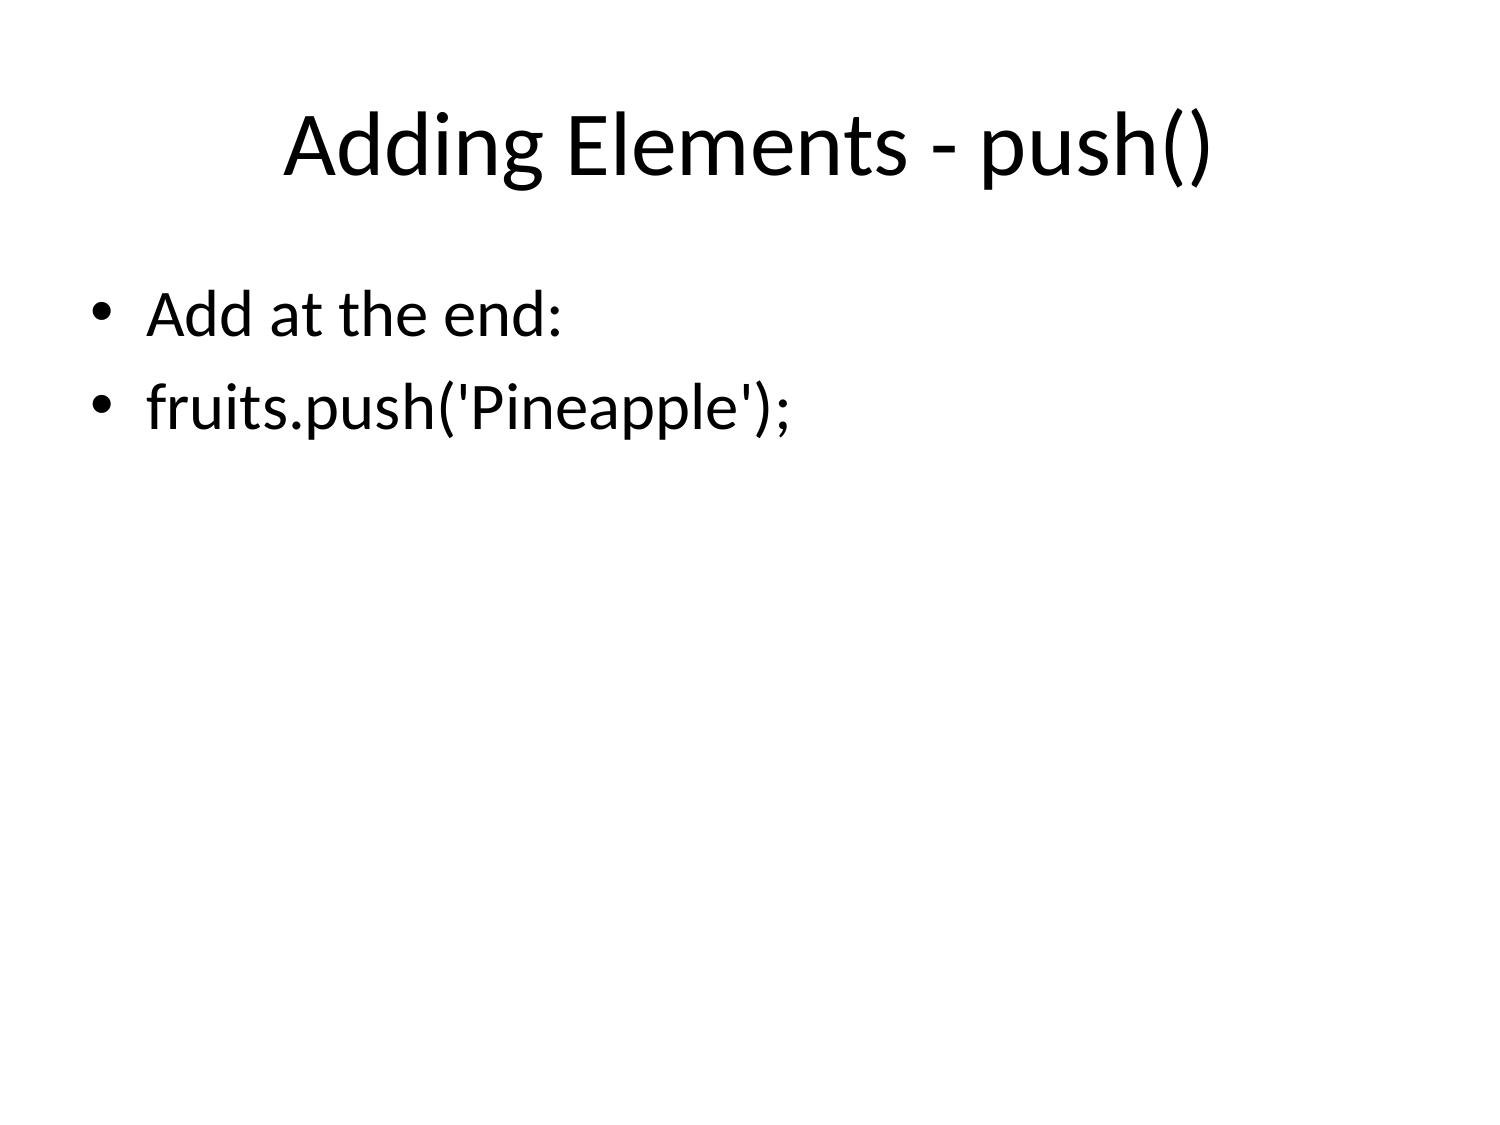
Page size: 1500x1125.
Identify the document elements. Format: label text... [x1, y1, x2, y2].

list Add at the end: fruits.push('Pineapple'); [75, 262, 1425, 1005]
title Adding Elements - push() [75, 45, 1425, 233]
